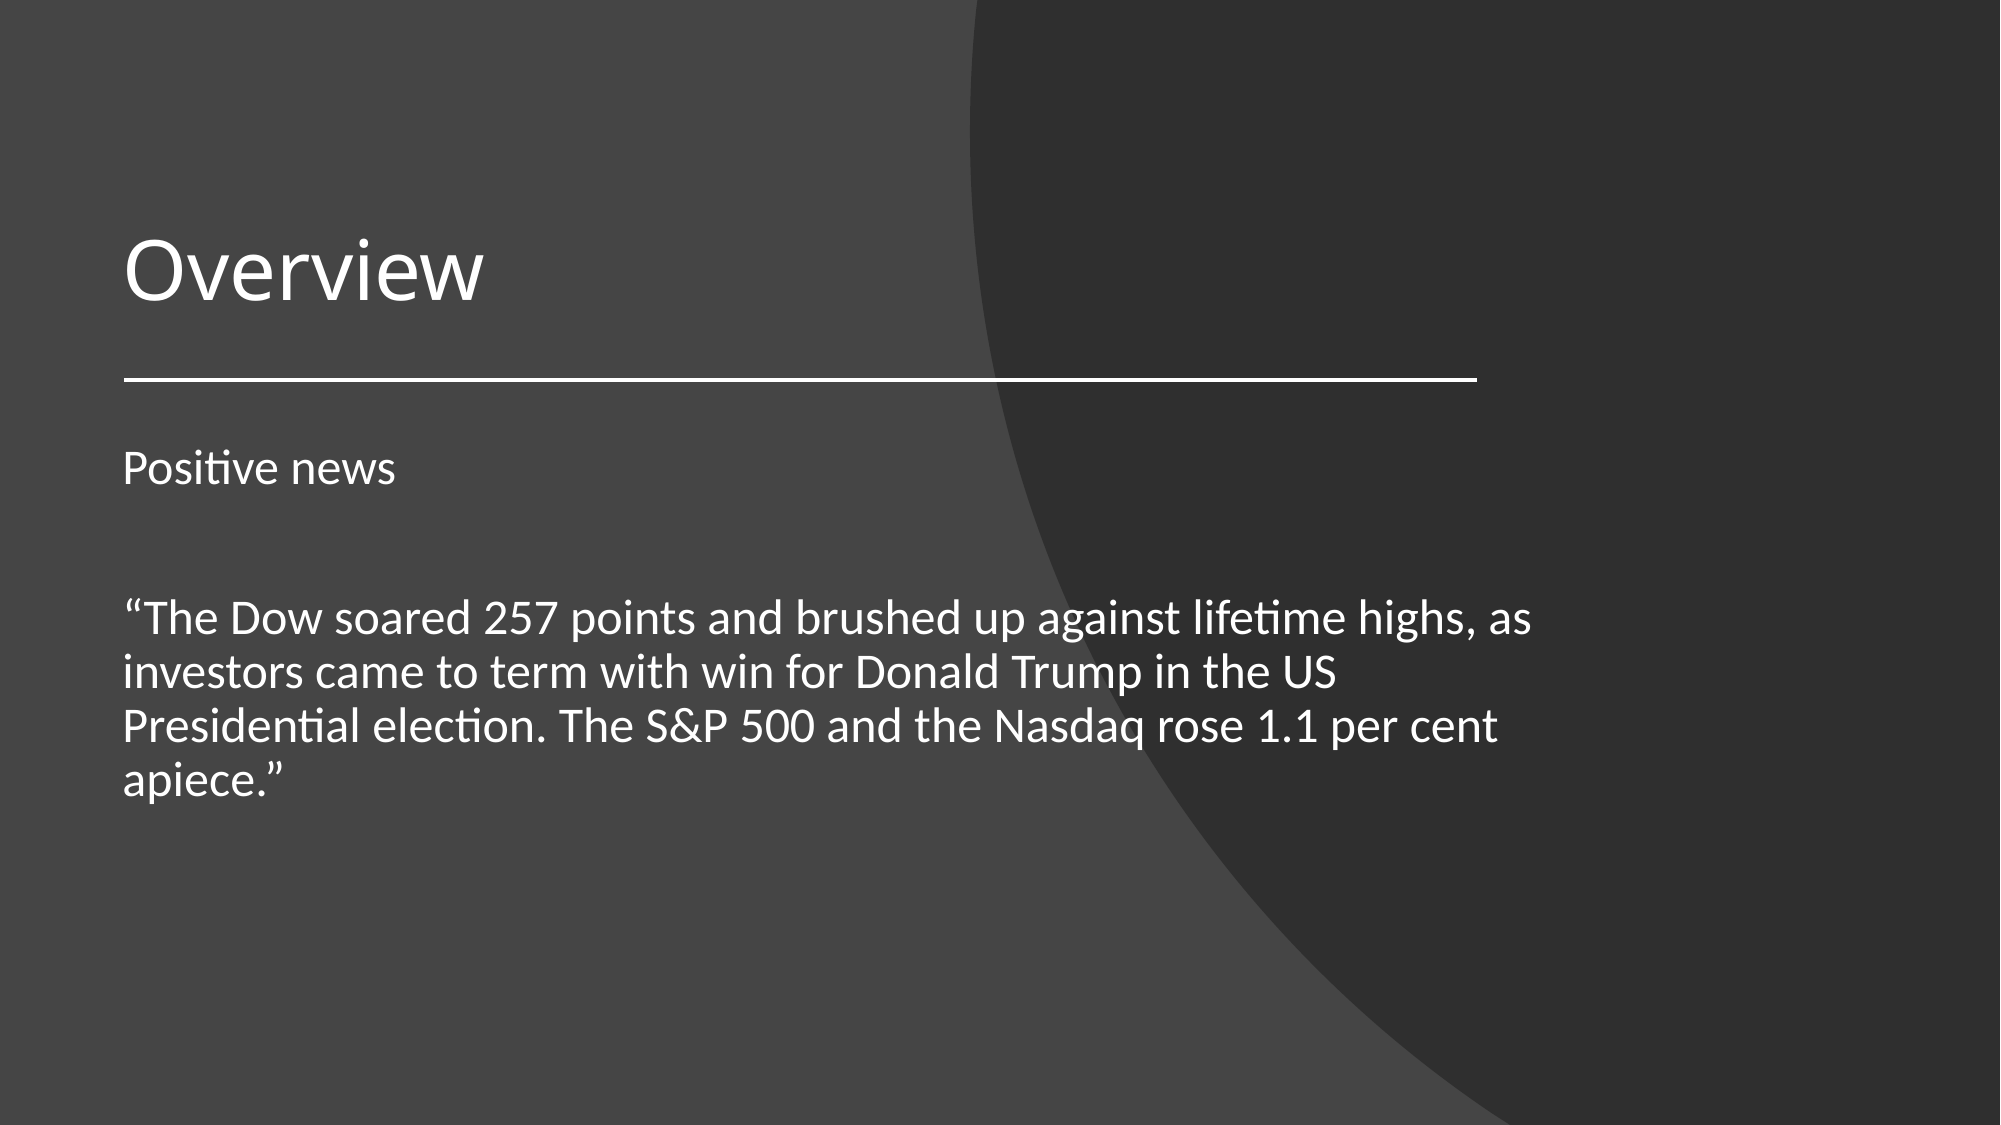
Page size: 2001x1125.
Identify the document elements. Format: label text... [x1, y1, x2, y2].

text_box [971, 0, 2000, 1125]
title Overview [107, 59, 1586, 327]
list Positive news “The Dow soared 257 points and brushed up against lifetime highs, as investors came to term with win for Donald Trump in the US Presidential election. The S&P 500 and the Nasdaq rose 1.1 per cent apiece.” [107, 433, 1586, 980]
